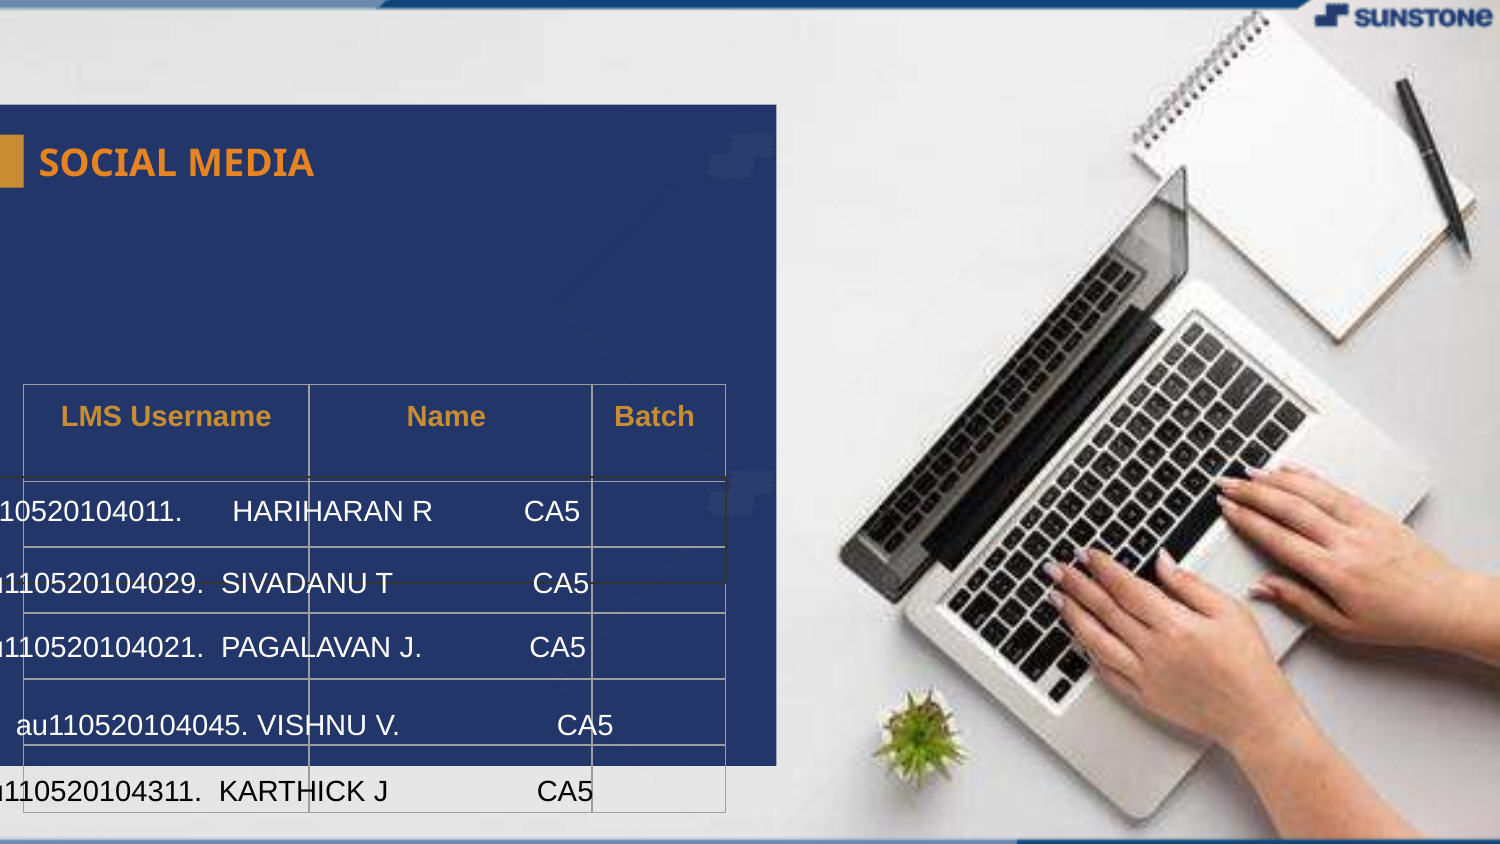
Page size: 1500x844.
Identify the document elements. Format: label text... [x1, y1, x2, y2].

title SOCIAL MEDIA [23, 132, 556, 190]
picture [0, 0, 1500, 844]
text_box au110520104311. KARTHICK J CA5 [0, 757, 556, 811]
text_box au110520104011. HARIHARAN R CA5 [0, 476, 556, 549]
table_header Name [310, 385, 556, 476]
text_box au110520104045. VISHNU V. CA5 [0, 691, 556, 757]
table_header LMS Username [24, 385, 308, 476]
text_box au110520104021. PAGALAVAN J. CA5 [0, 613, 556, 691]
text_box au110520104029. SIVADANU T CA5 [0, 549, 556, 613]
